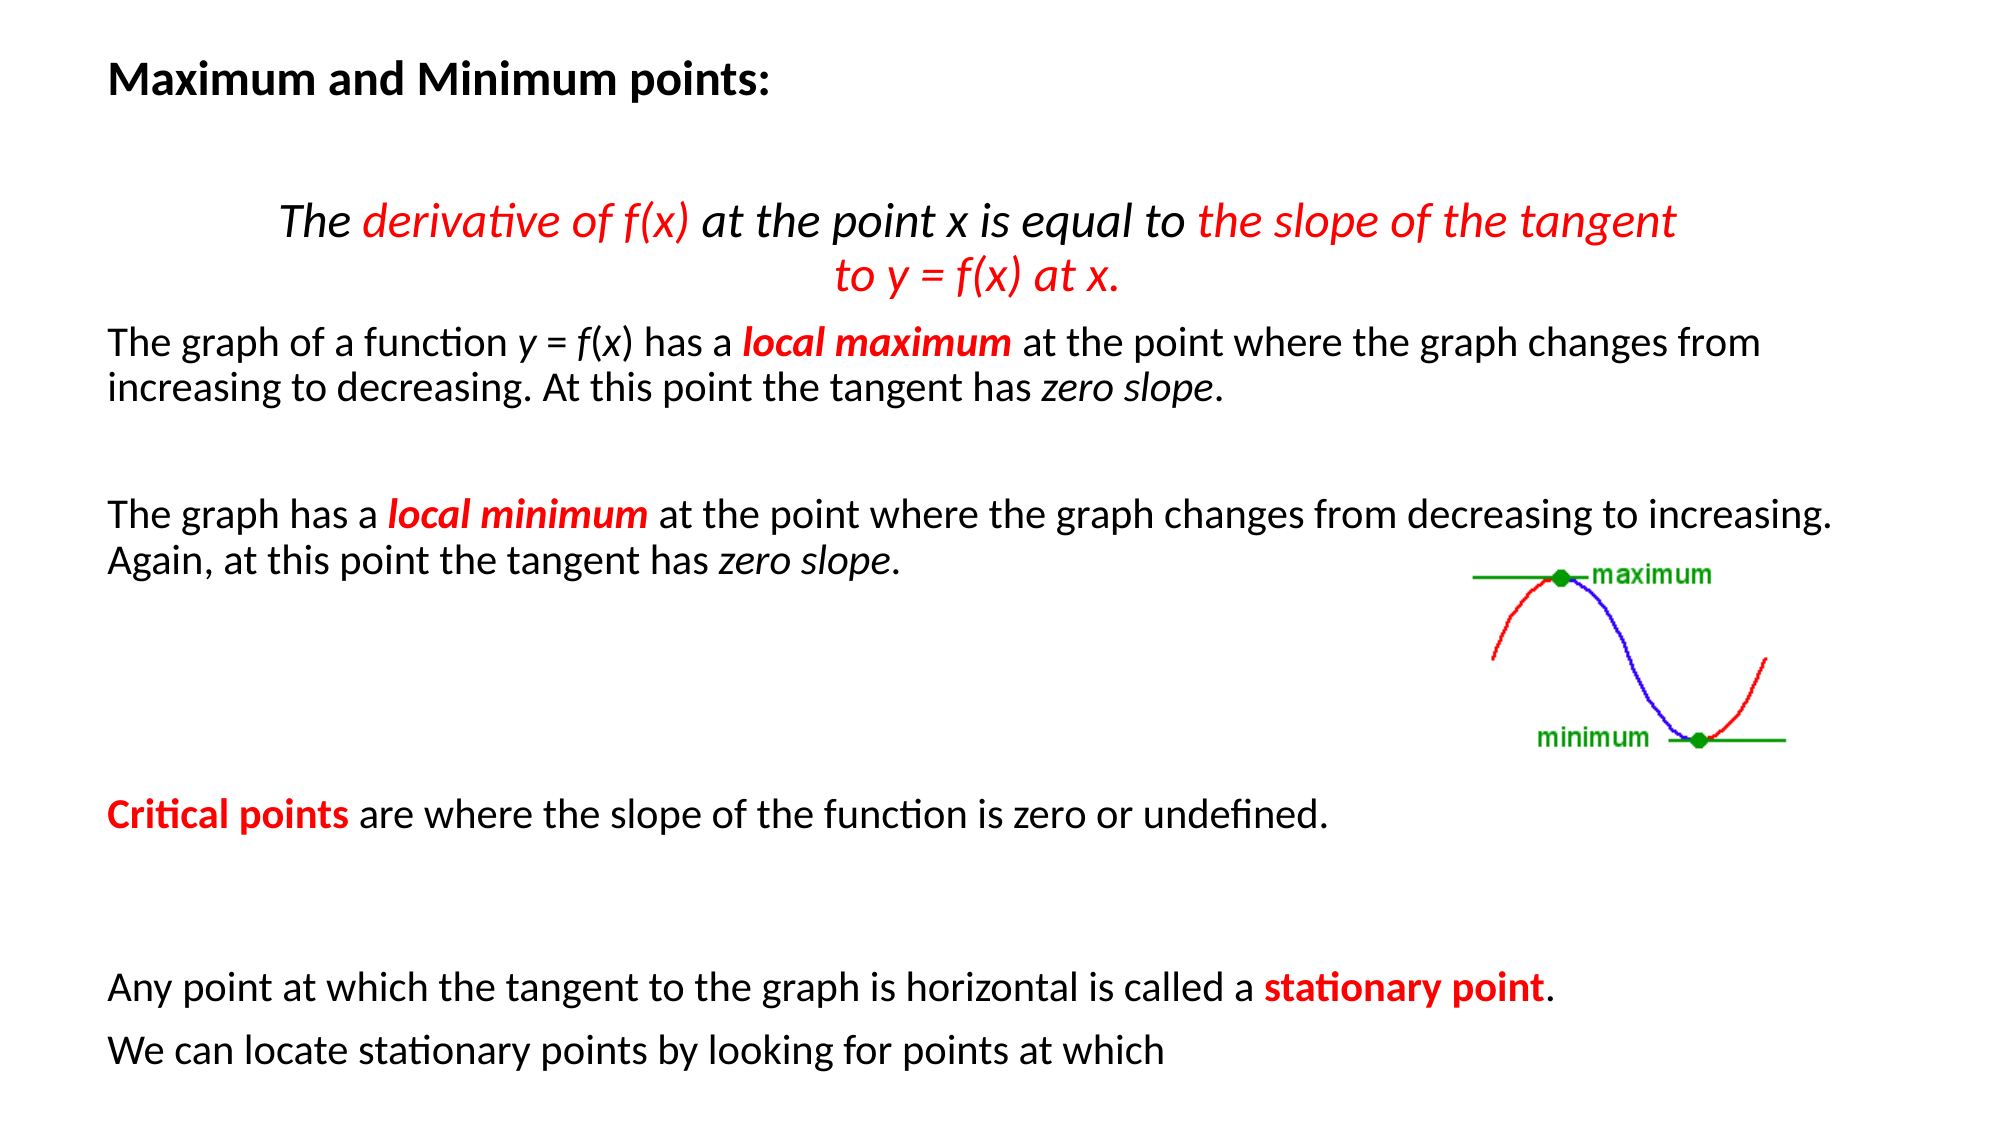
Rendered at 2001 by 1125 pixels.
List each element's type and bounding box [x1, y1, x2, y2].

picture [1451, 548, 1813, 769]
